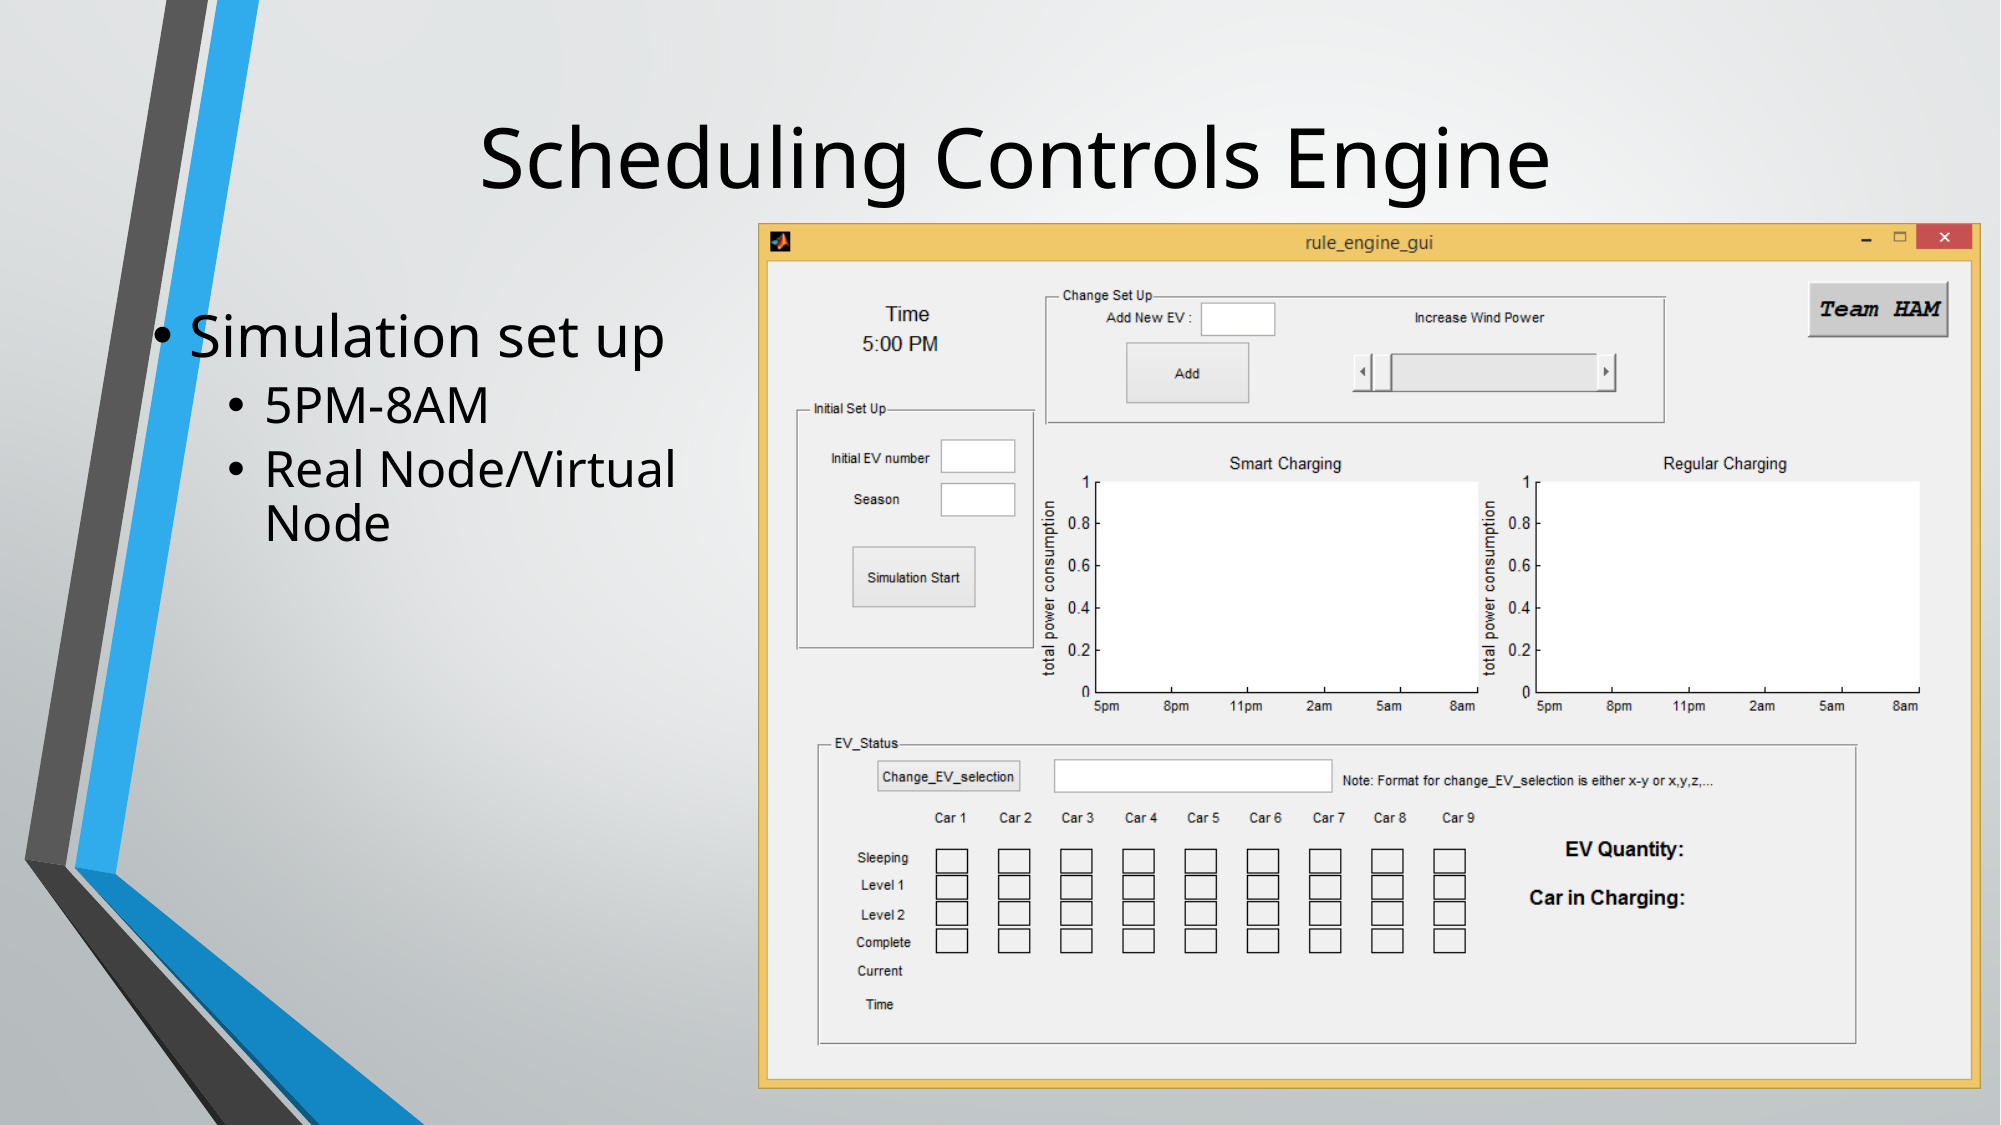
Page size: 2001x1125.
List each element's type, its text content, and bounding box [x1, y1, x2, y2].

title Scheduling Controls Engine [195, 11, 1839, 300]
picture [758, 223, 1981, 1090]
text_box Simulation set up 5PM-8AM Real Node/Virtual Node [137, 299, 724, 1014]
